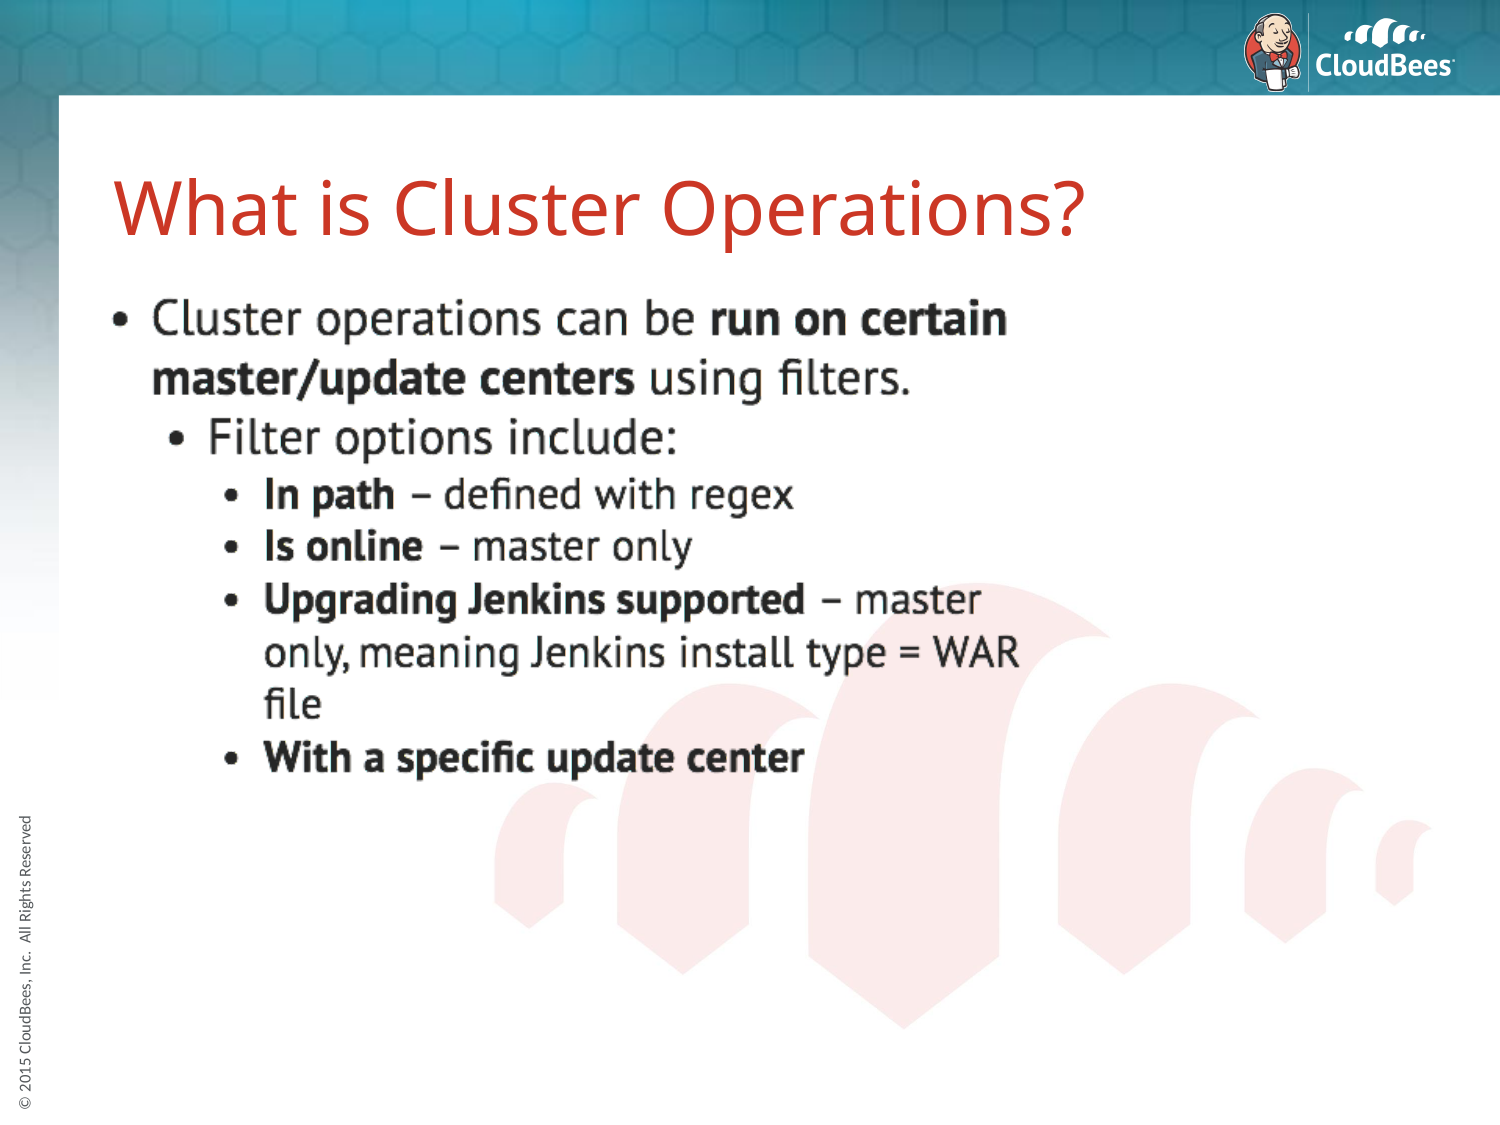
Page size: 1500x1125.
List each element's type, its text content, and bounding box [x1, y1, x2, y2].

picture [98, 279, 1455, 1052]
title What is Cluster Operations? [98, 136, 1448, 274]
picture [0, 0, 1500, 1125]
